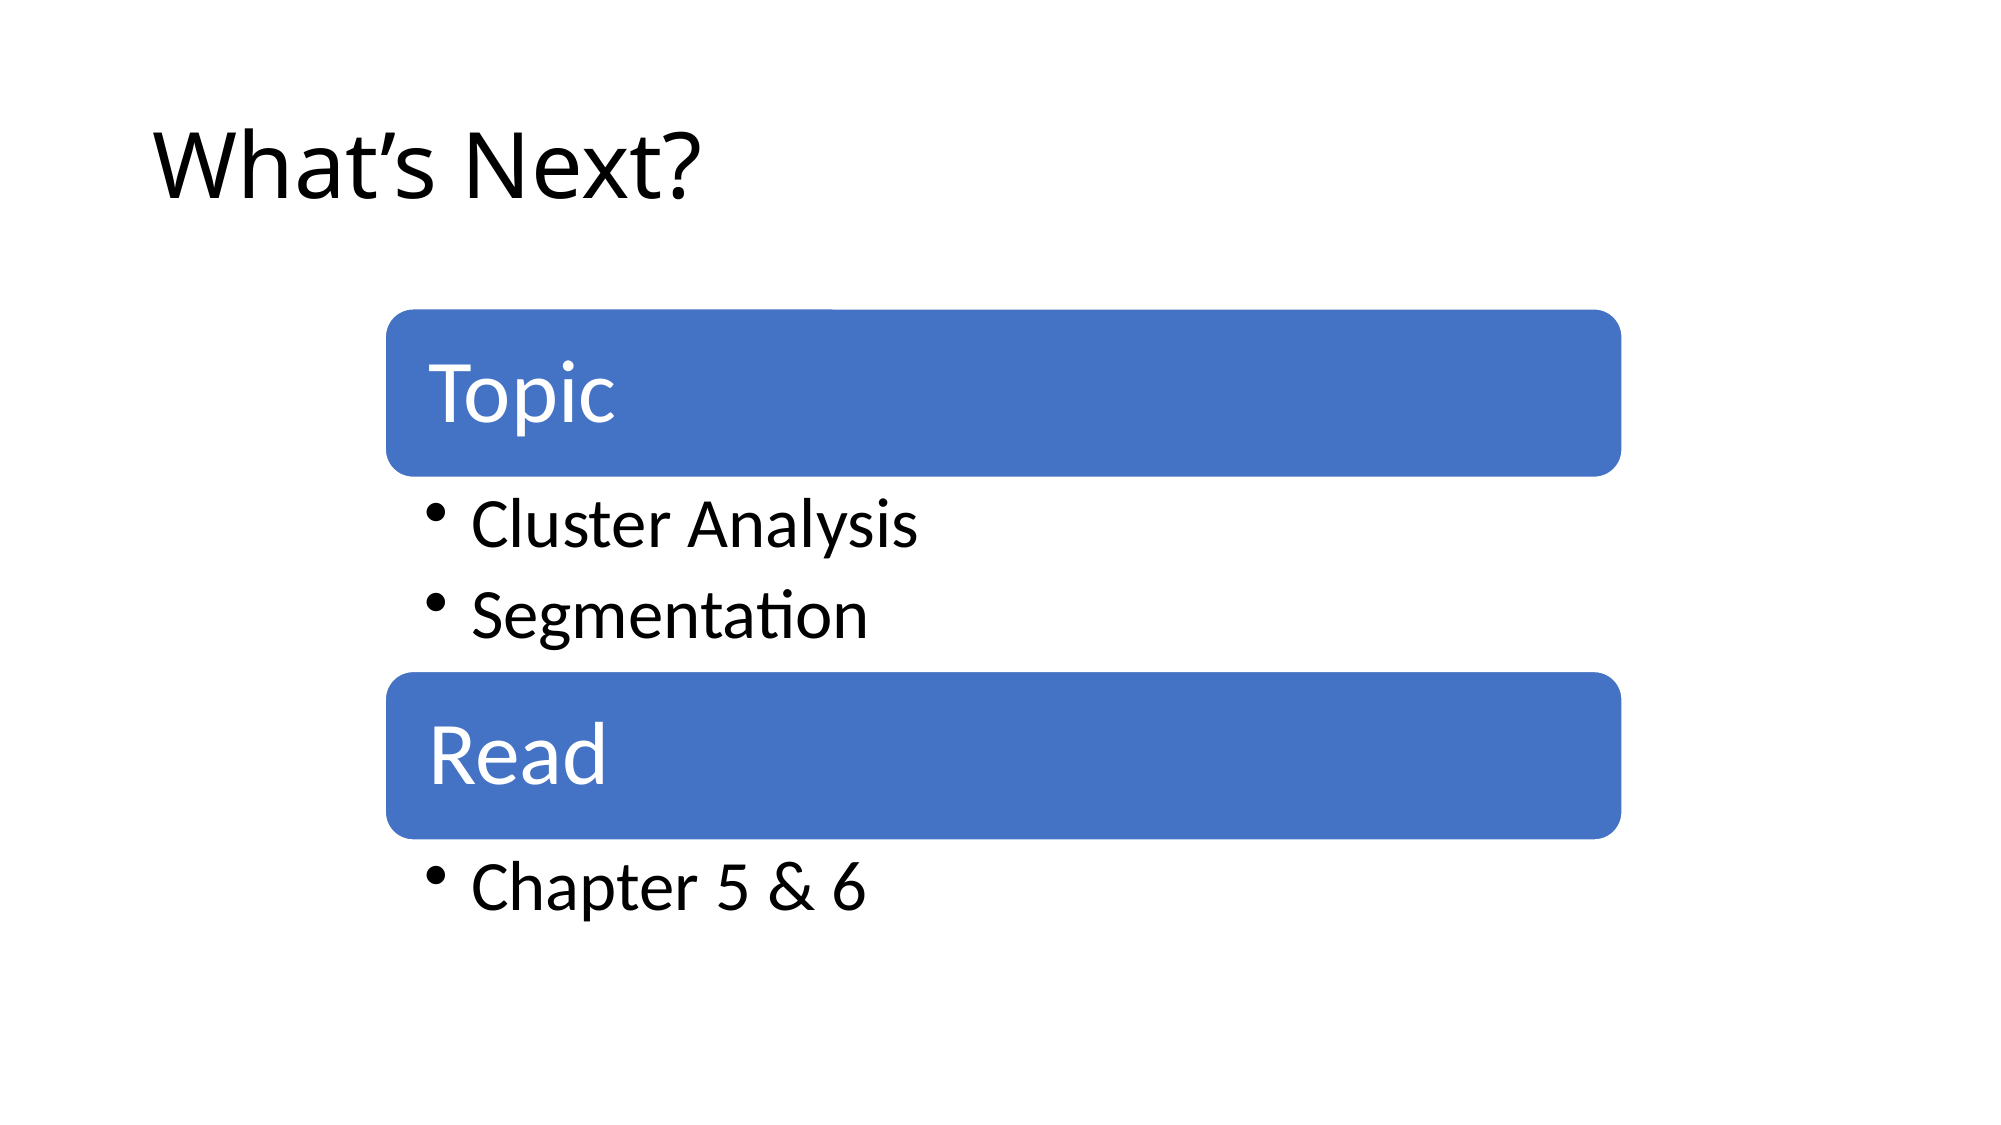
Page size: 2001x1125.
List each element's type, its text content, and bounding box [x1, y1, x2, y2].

title What’s Next? [137, 59, 1863, 278]
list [384, 302, 1623, 963]
